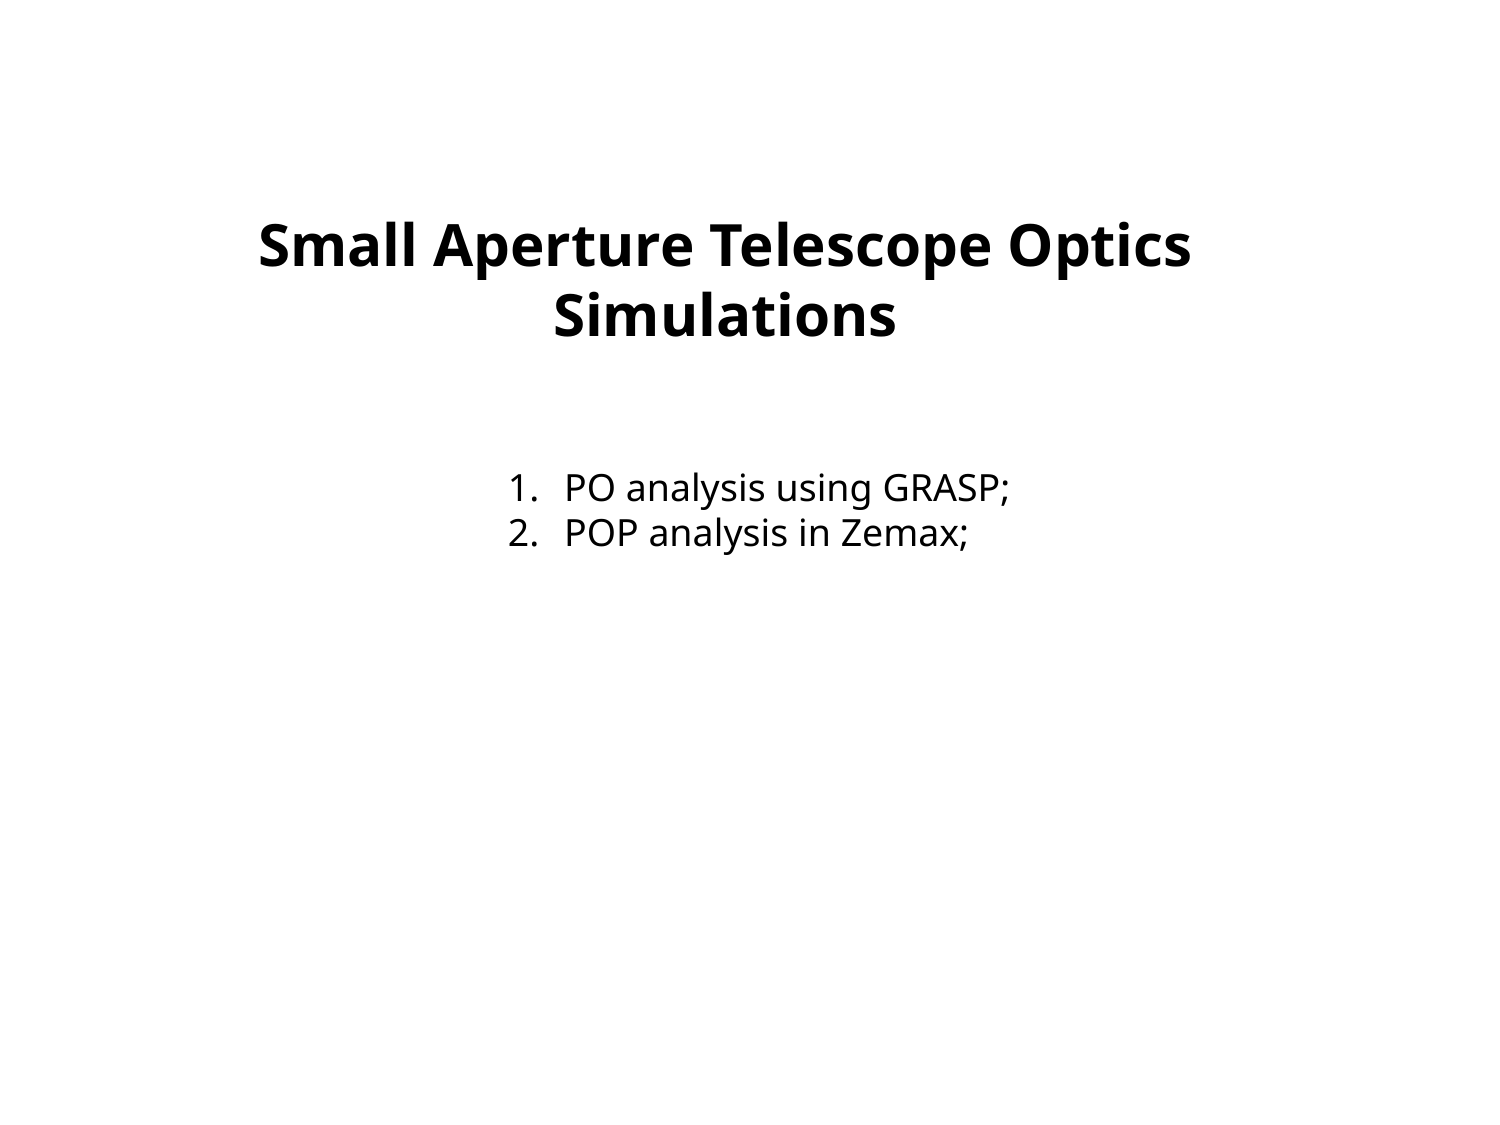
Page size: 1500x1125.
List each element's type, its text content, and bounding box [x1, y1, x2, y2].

text_box Small Aperture Telescope Optics Simulations [122, 200, 1328, 356]
text_box PO analysis using GRASP; POP analysis in Zemax; [493, 456, 1370, 562]
